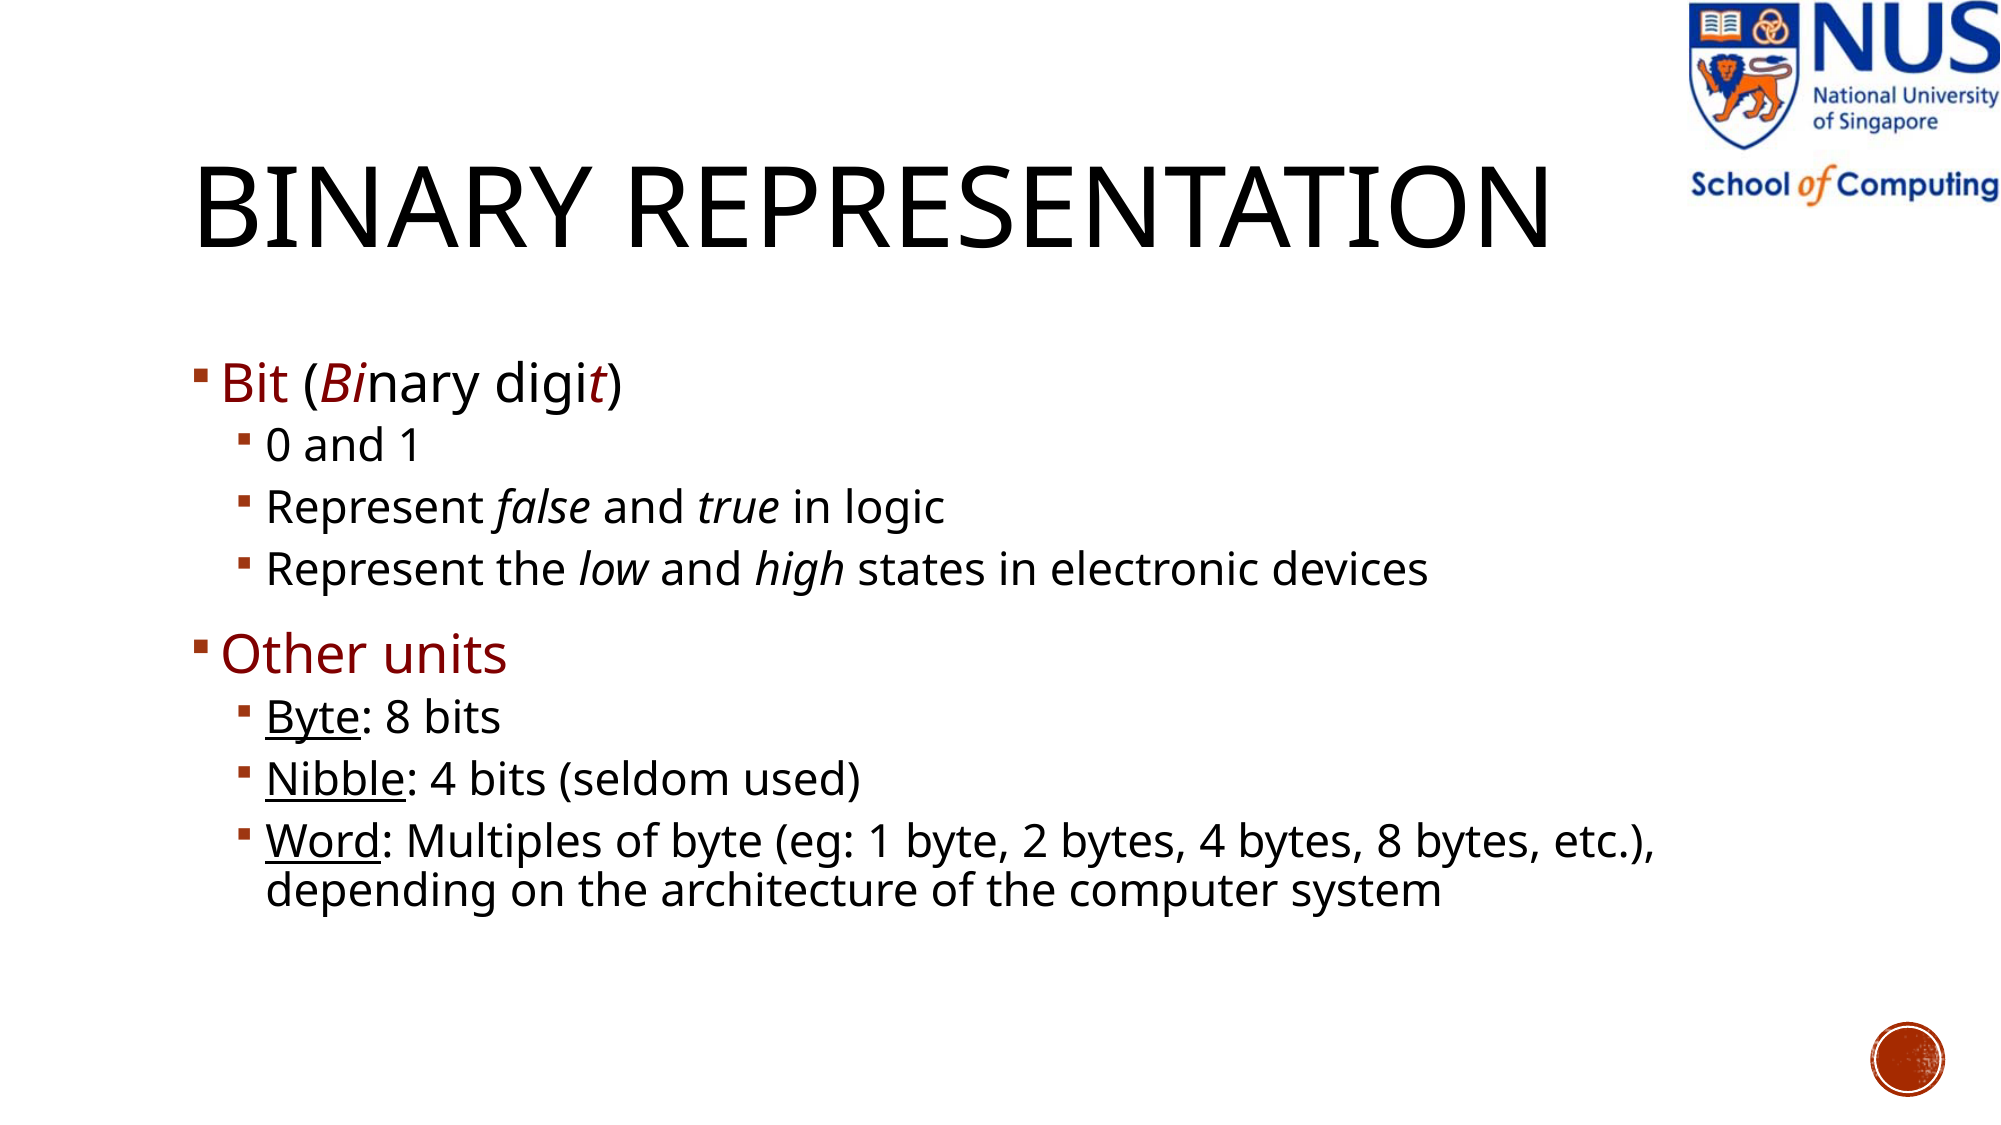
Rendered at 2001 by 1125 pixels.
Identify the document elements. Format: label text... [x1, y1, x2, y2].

picture [1689, 1, 1999, 207]
title Binary representation [175, 79, 1826, 344]
list Bit (Binary digit) 0 and 1 Represent false and true in logic Represent the low and high states in electronic devices Other units Byte: 8 bits Nibble: 4 bits (seldom used) Word: Multiples of byte (eg: 1 byte, 2 bytes, 4 bytes, 8 bytes, etc.), depending on the architecture of the computer system [175, 348, 1826, 1013]
